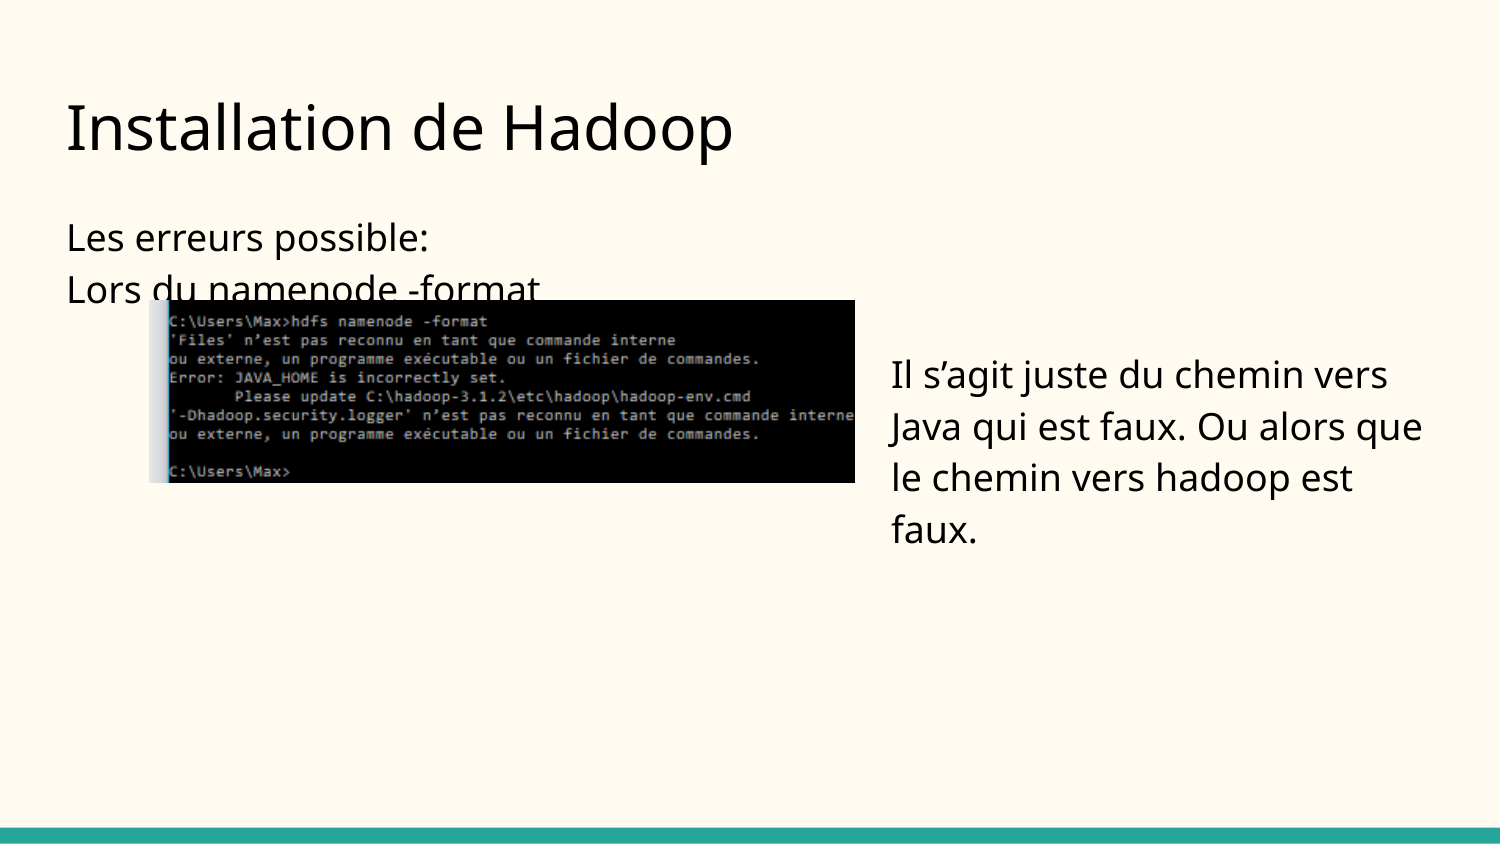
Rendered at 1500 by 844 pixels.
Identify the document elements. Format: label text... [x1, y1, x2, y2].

title Installation de Hadoop [51, 72, 1449, 174]
picture [149, 299, 855, 484]
list Les erreurs possible: Lors du namenode -format Il s’agit juste du chemin vers Java qui est faux. Ou alors que le chemin vers hadoop est faux. [51, 192, 1449, 750]
